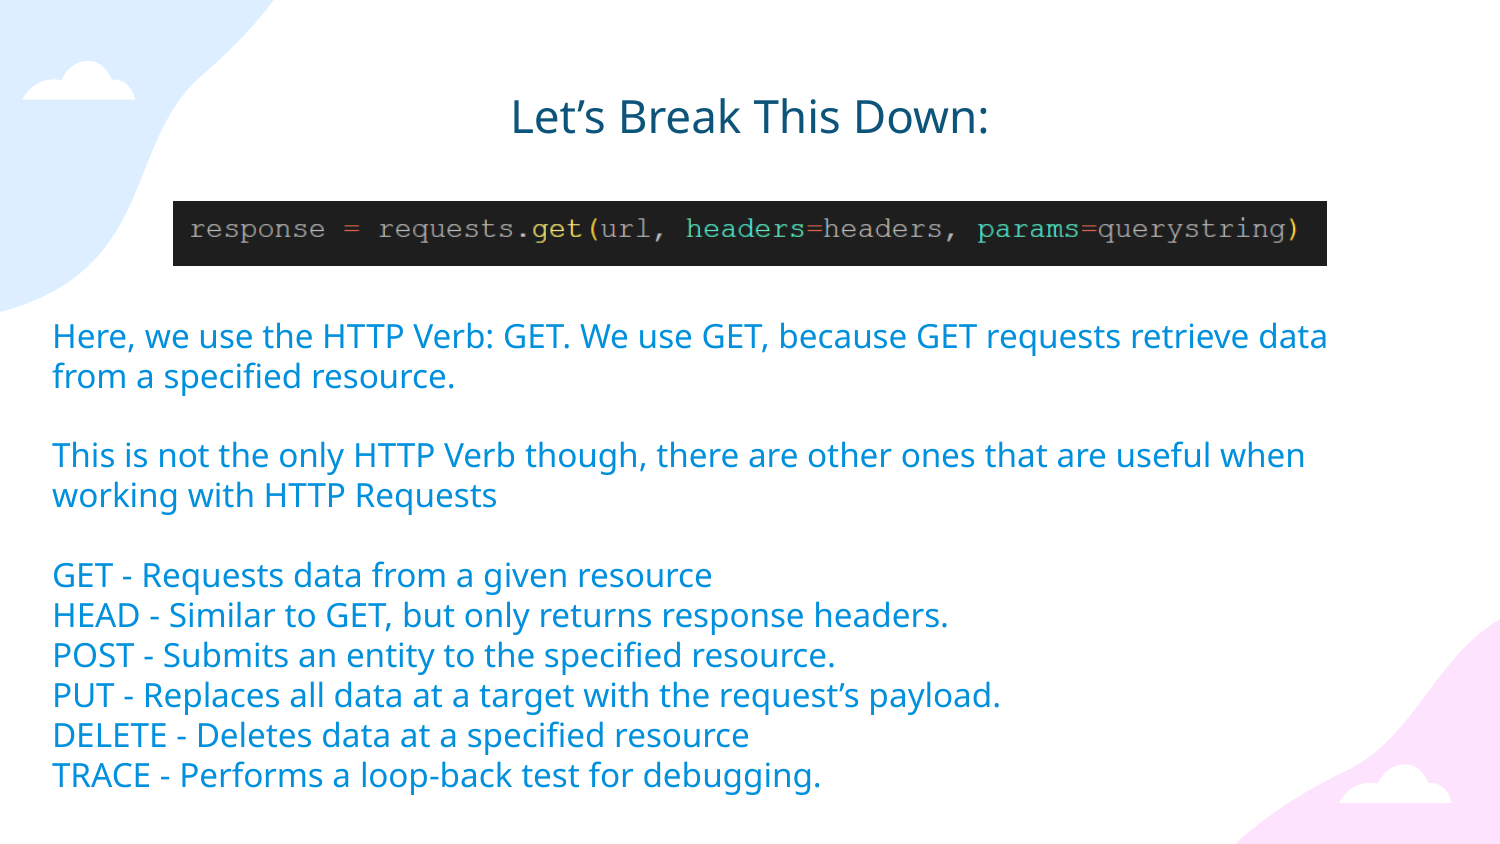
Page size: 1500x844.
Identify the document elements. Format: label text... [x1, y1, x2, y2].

picture [172, 201, 1328, 266]
title Let’s Break This Down: [118, 72, 1382, 167]
text_box Here, we use the HTTP Verb: GET. We use GET, because GET requests retrieve data from a specified resource. This is not the only HTTP Verb though, there are other ones that are useful when working with HTTP Requests GET - Requests data from a given resource HEAD - Similar to GET, but only returns response headers. POST - Submits an entity to the specified resource. PUT - Replaces all data at a target with the request’s payload. DELETE - Deletes data at a specified resource TRACE - Performs a loop-back test for debugging. [37, 299, 1400, 571]
